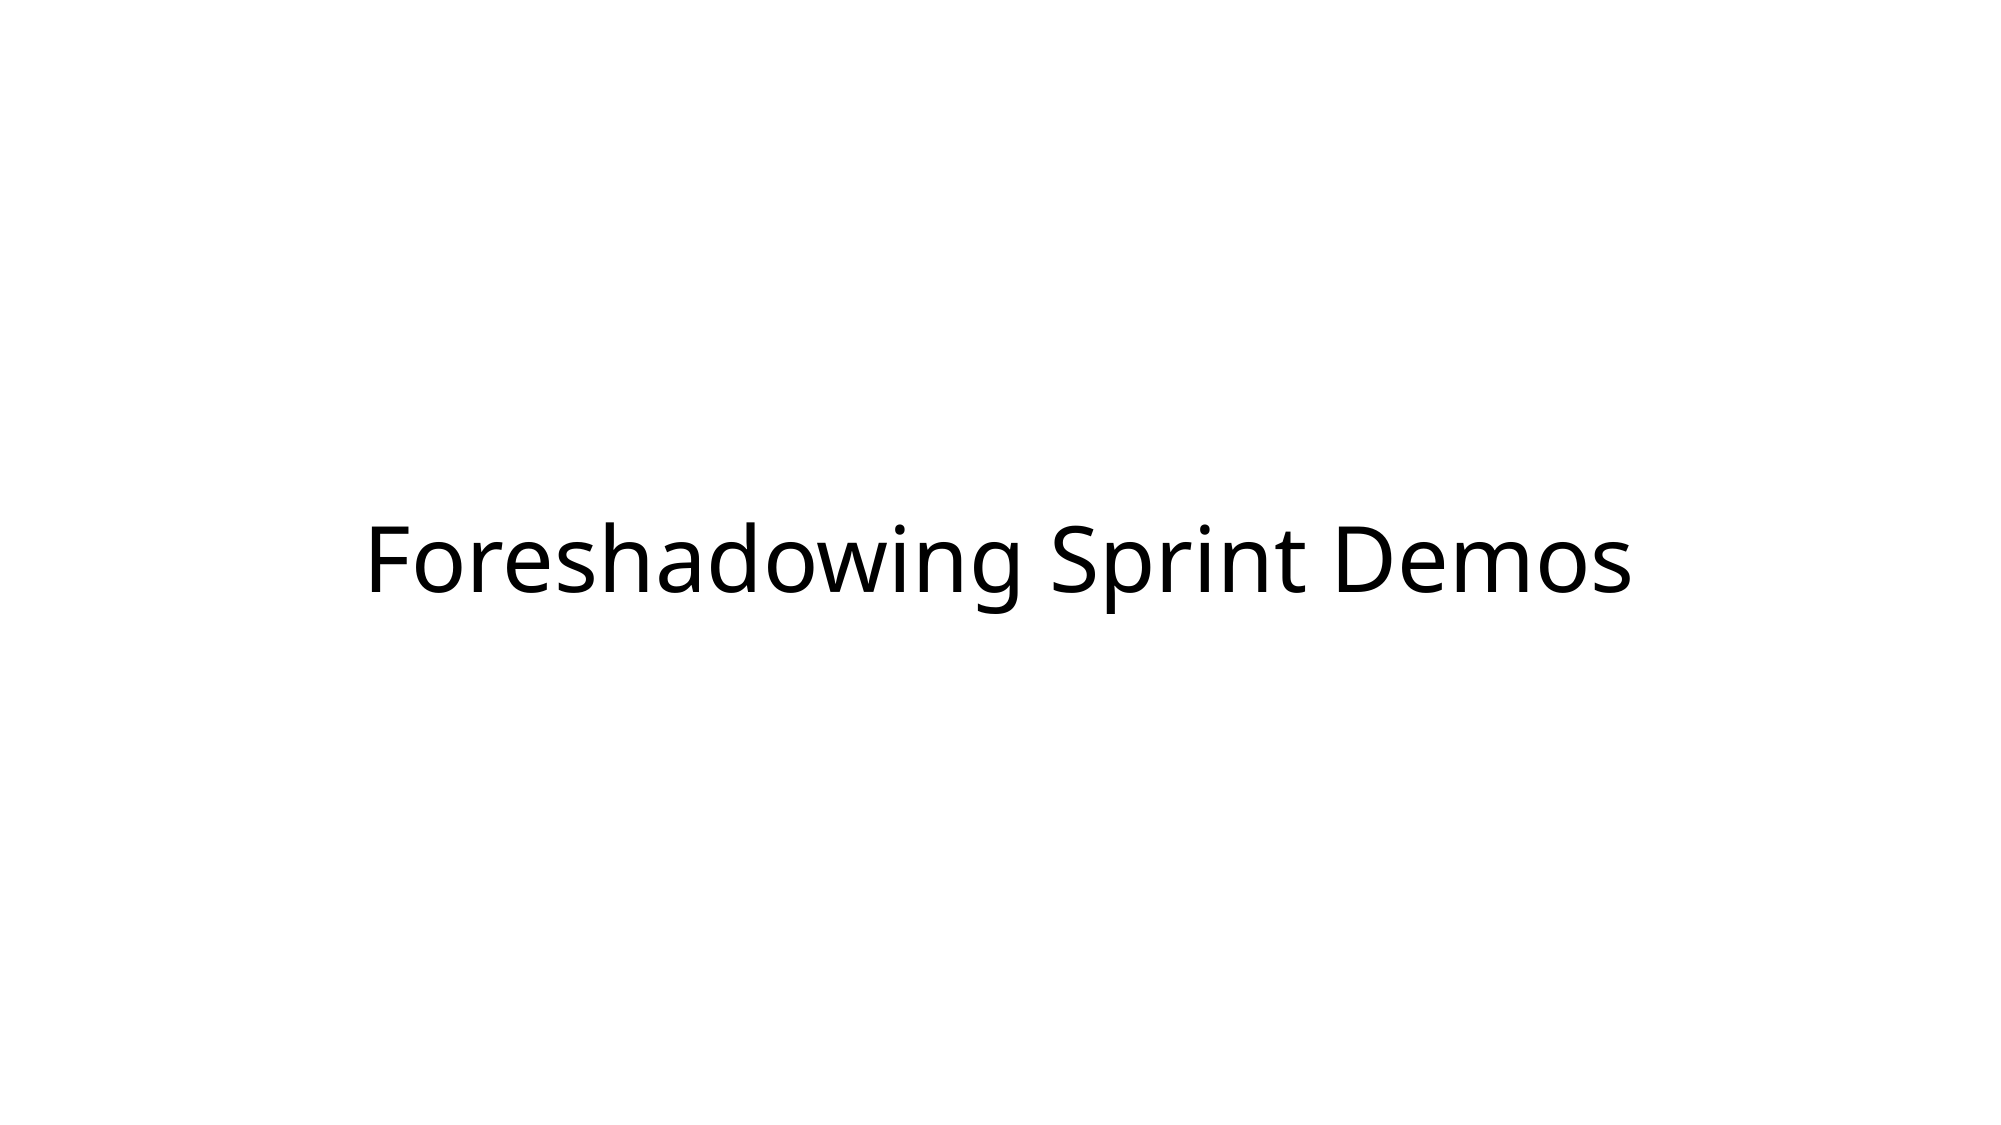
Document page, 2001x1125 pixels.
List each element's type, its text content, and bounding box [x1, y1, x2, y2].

list Foreshadowing Sprint Demos [137, 503, 1863, 622]
